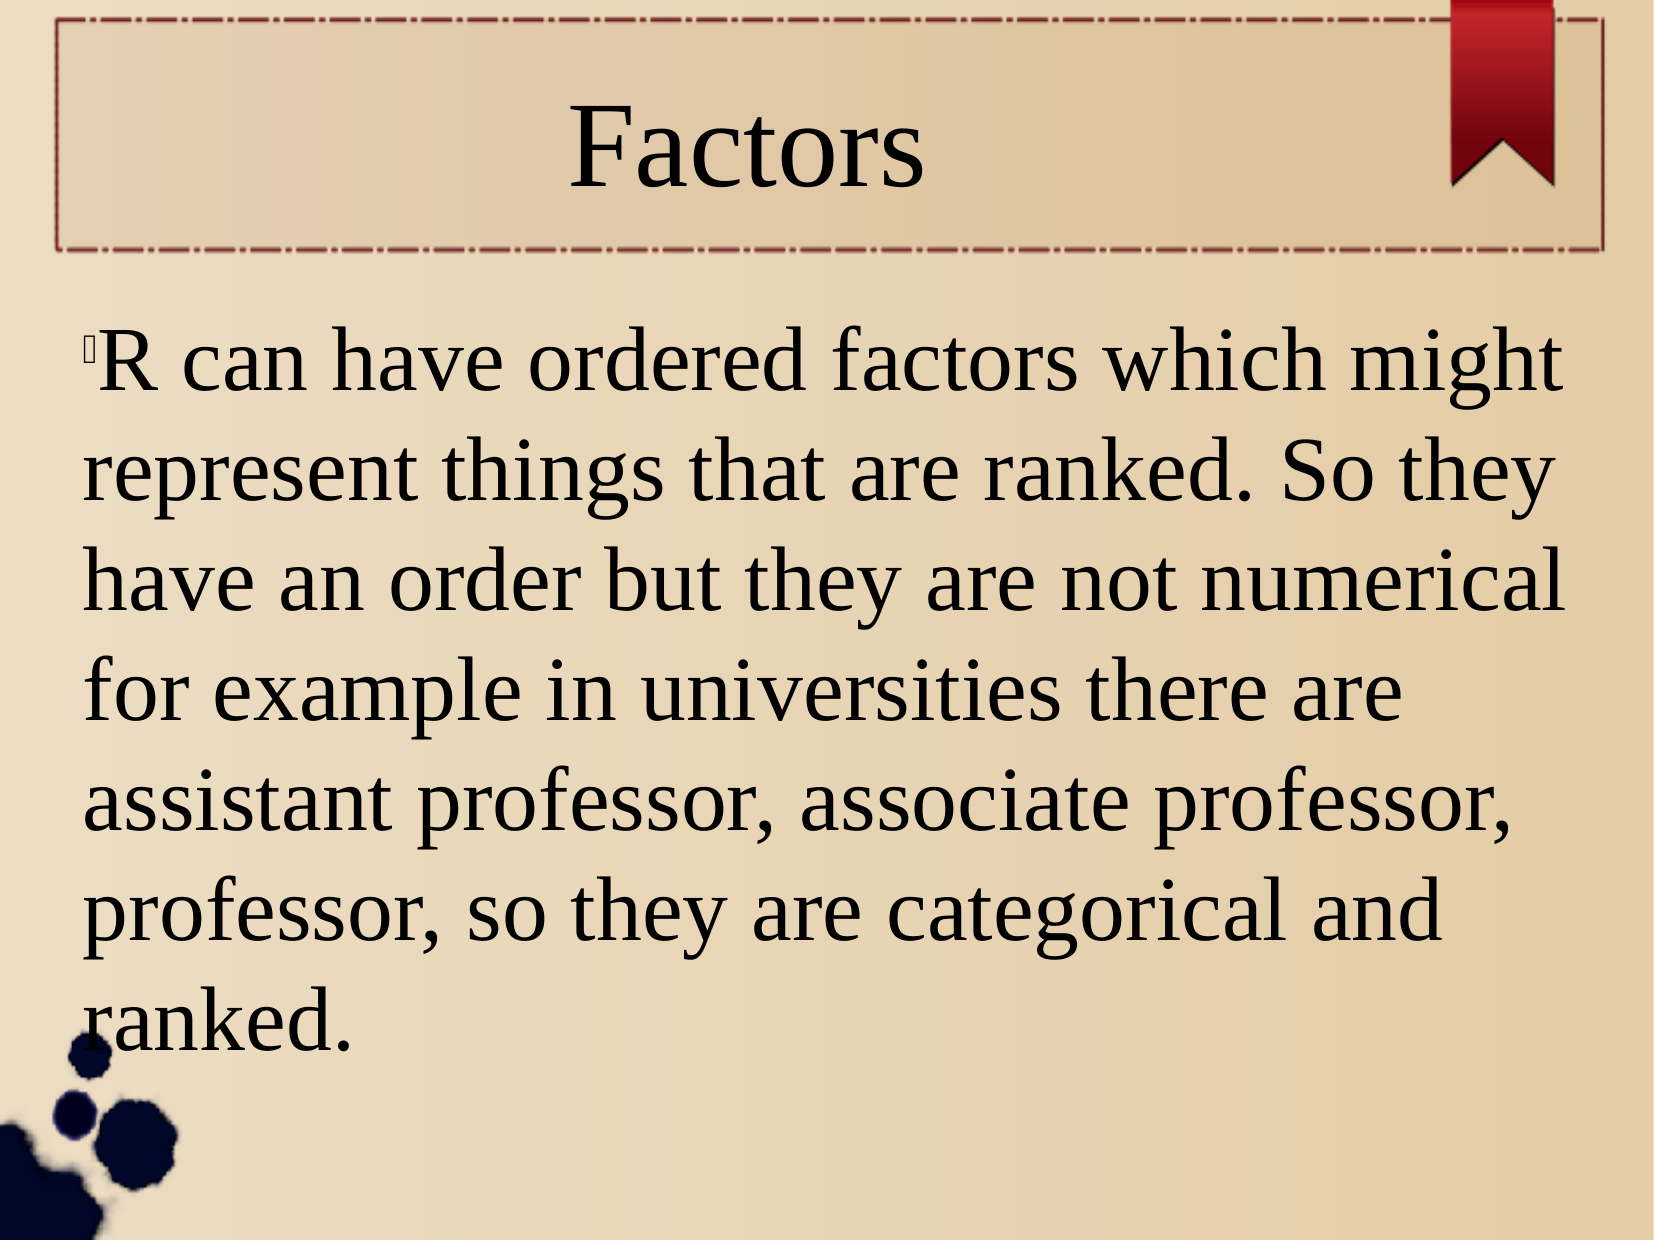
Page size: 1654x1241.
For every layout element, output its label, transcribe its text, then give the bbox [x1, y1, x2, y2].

picture [0, 0, 1654, 1240]
text_box Factors [82, 47, 1412, 229]
text_box R can have ordered factors which might represent things that are ranked. So they have an order but they are not numerical for example in universities there are assistant professor, associate professor, professor, so they are categorical and ranked. [82, 299, 1571, 1019]
